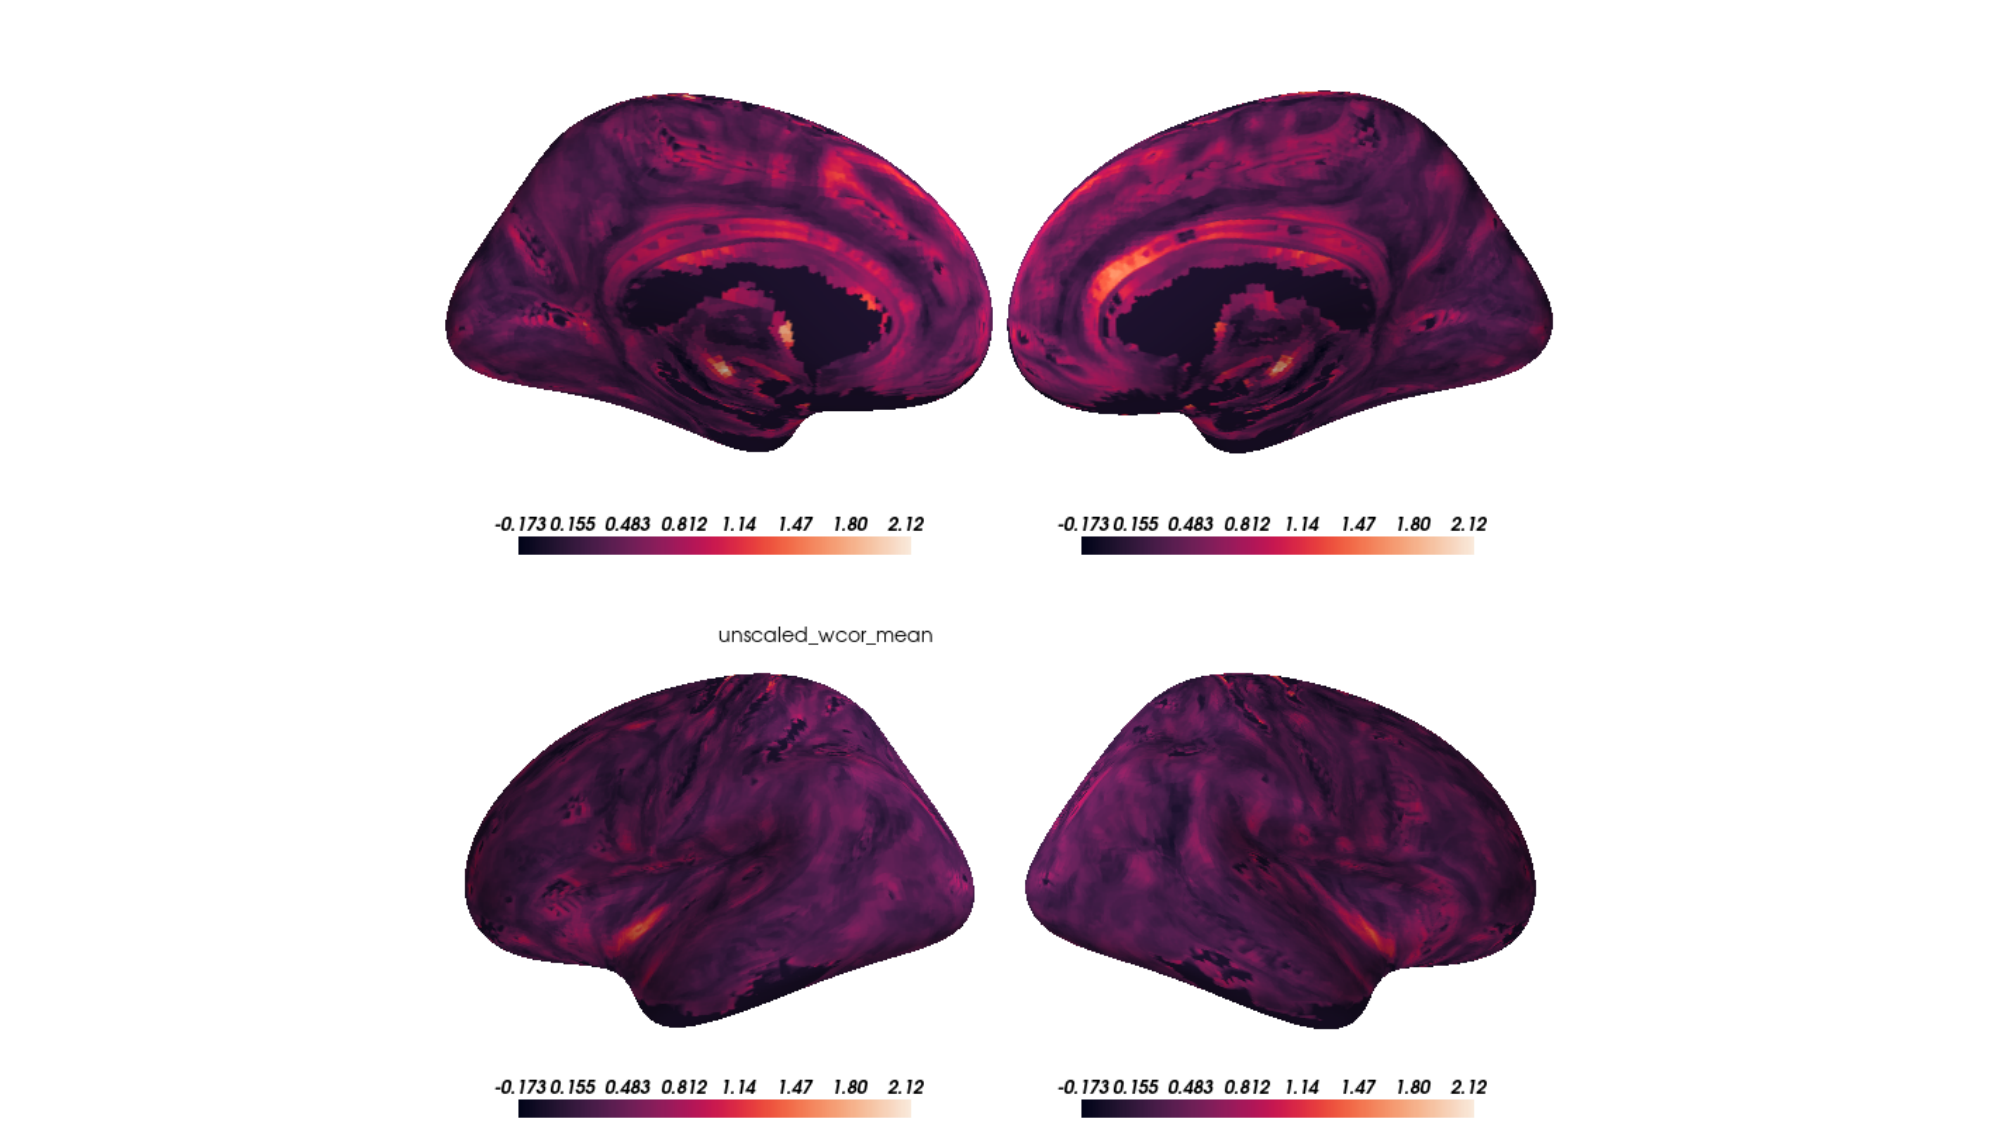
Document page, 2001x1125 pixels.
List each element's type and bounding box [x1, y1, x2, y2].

picture [437, 0, 1563, 1125]
